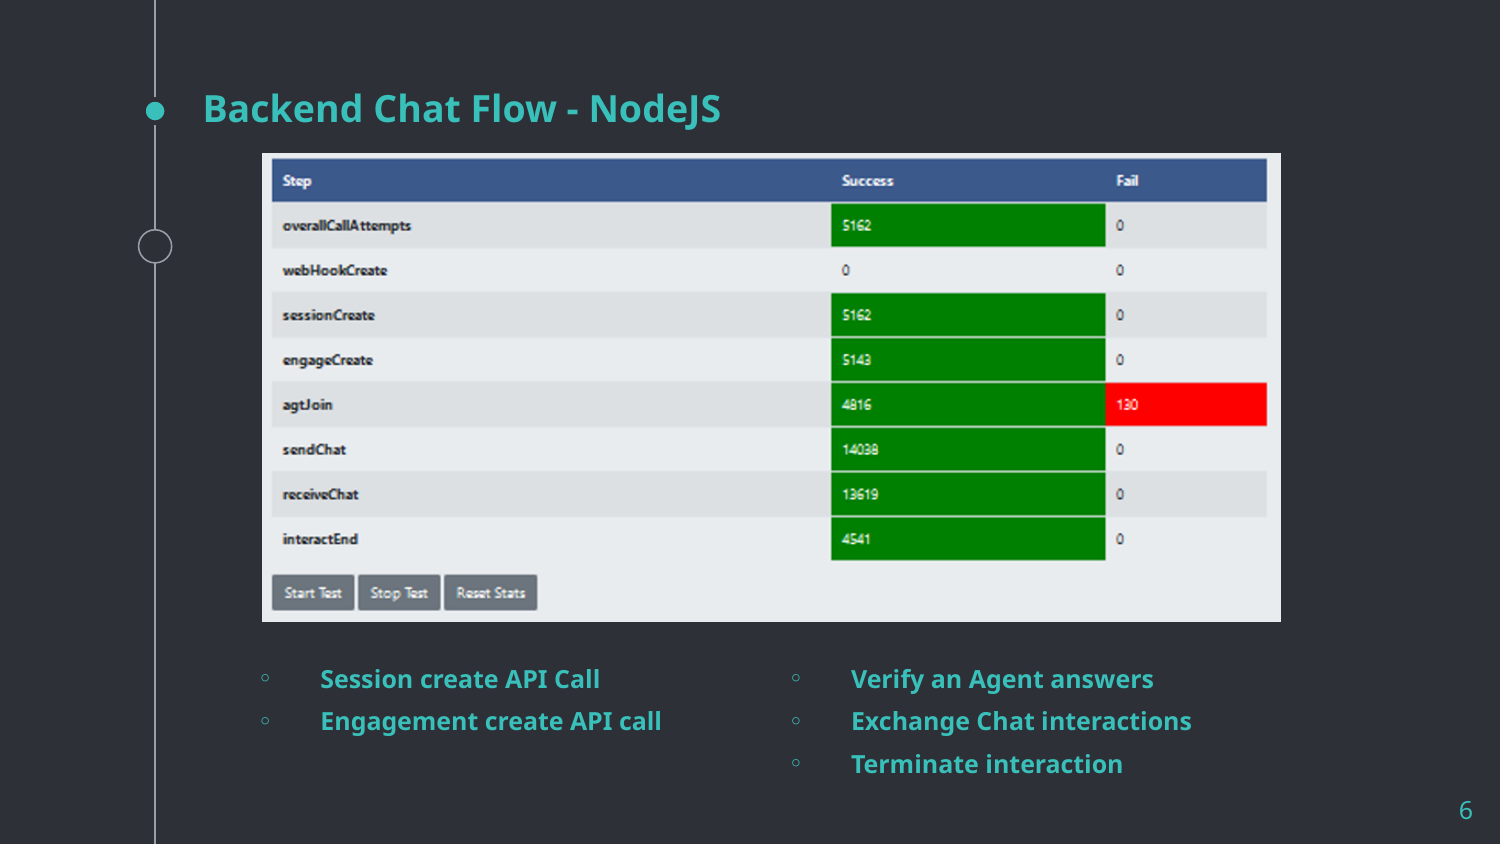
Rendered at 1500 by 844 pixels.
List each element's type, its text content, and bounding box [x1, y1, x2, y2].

text_box Verify an Agent answers Exchange Chat interactions Terminate interaction [760, 648, 1313, 806]
picture [261, 153, 1281, 622]
title Backend Chat Flow - NodeJS [187, 84, 1313, 146]
slide_number 6 [1398, 779, 1489, 832]
list Session create API Call Engagement create API call [230, 648, 760, 806]
